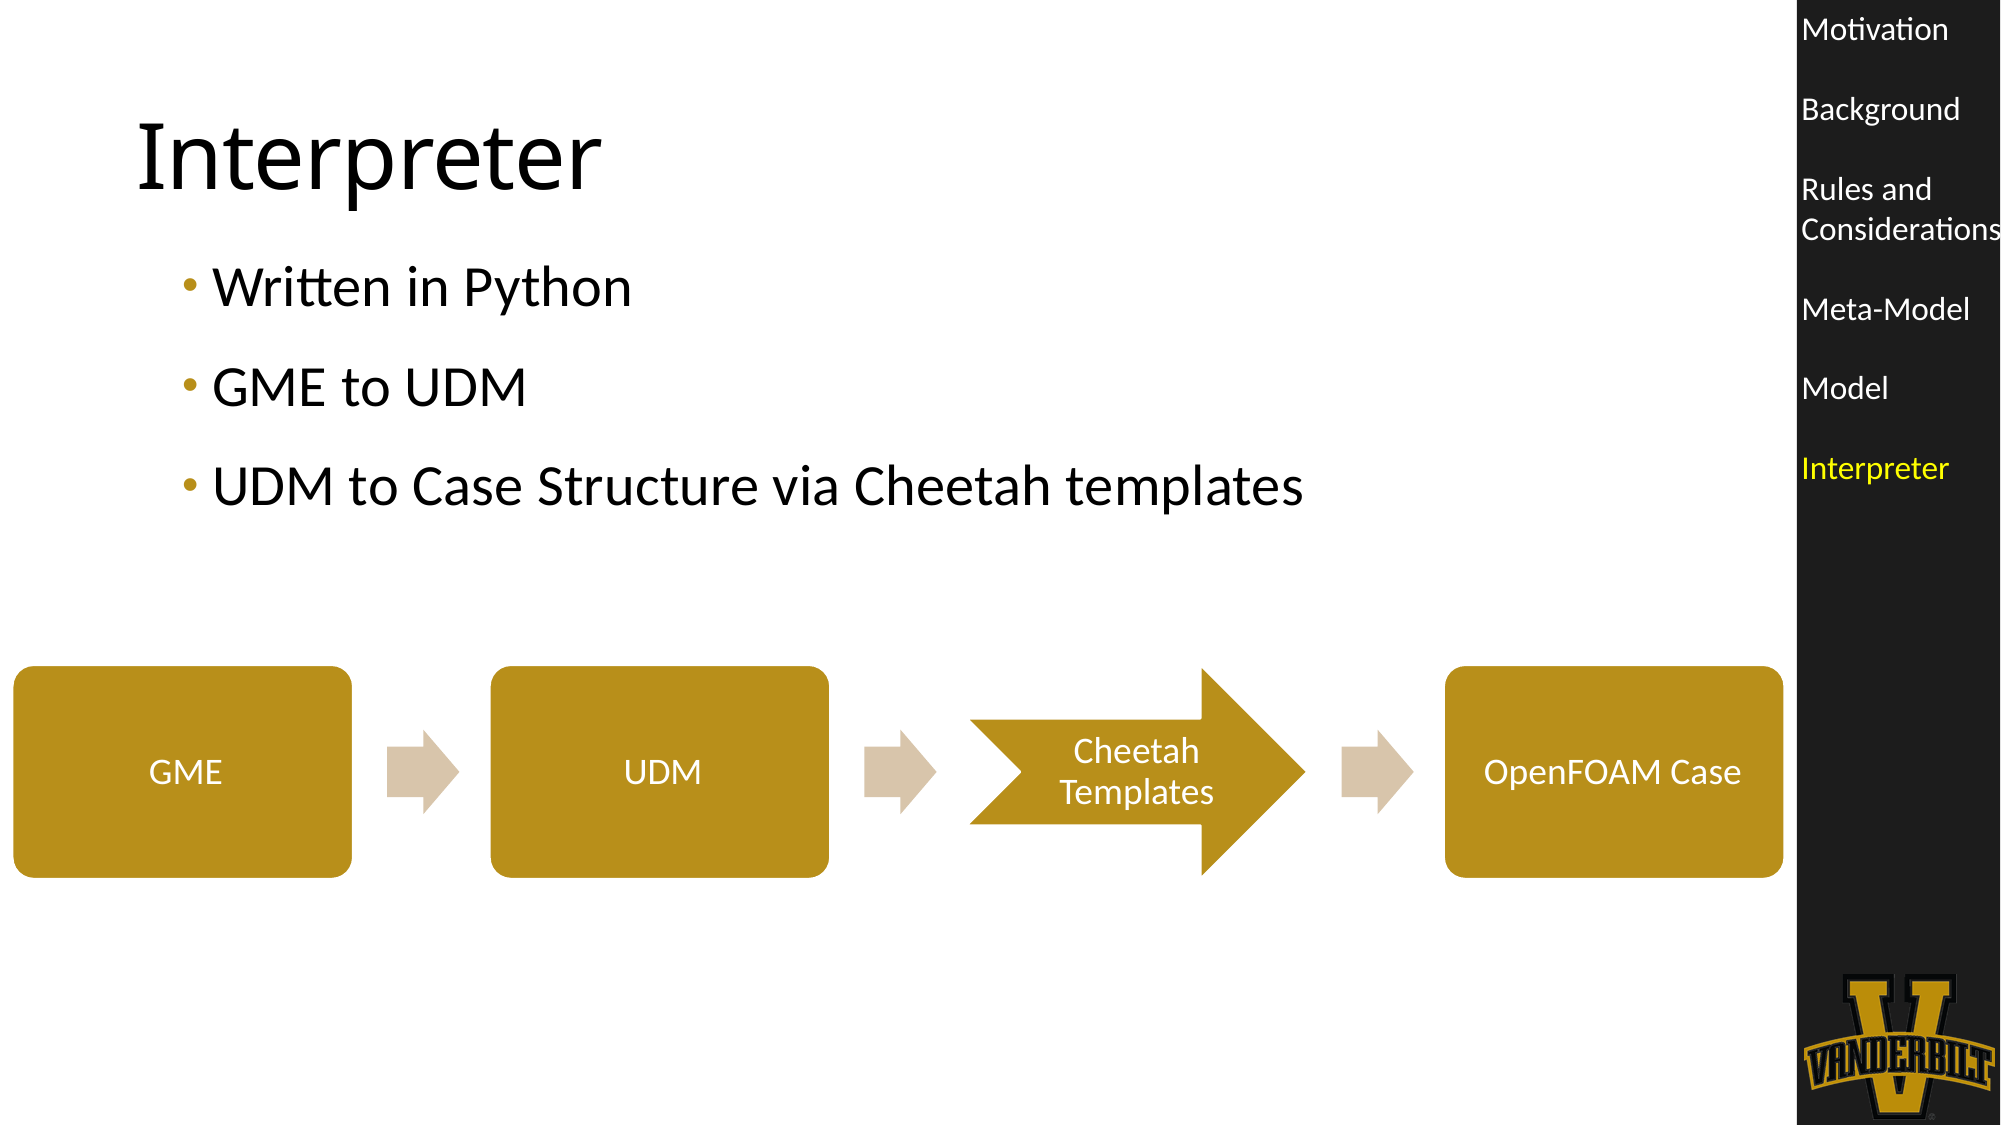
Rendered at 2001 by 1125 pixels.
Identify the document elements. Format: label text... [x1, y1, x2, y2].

list Written in Python GME to UDM UDM to Case Structure via Cheetah templates [167, 245, 1577, 470]
picture [1804, 974, 1995, 1120]
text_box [11, 473, 1786, 1071]
title Interpreter [121, 0, 1703, 218]
